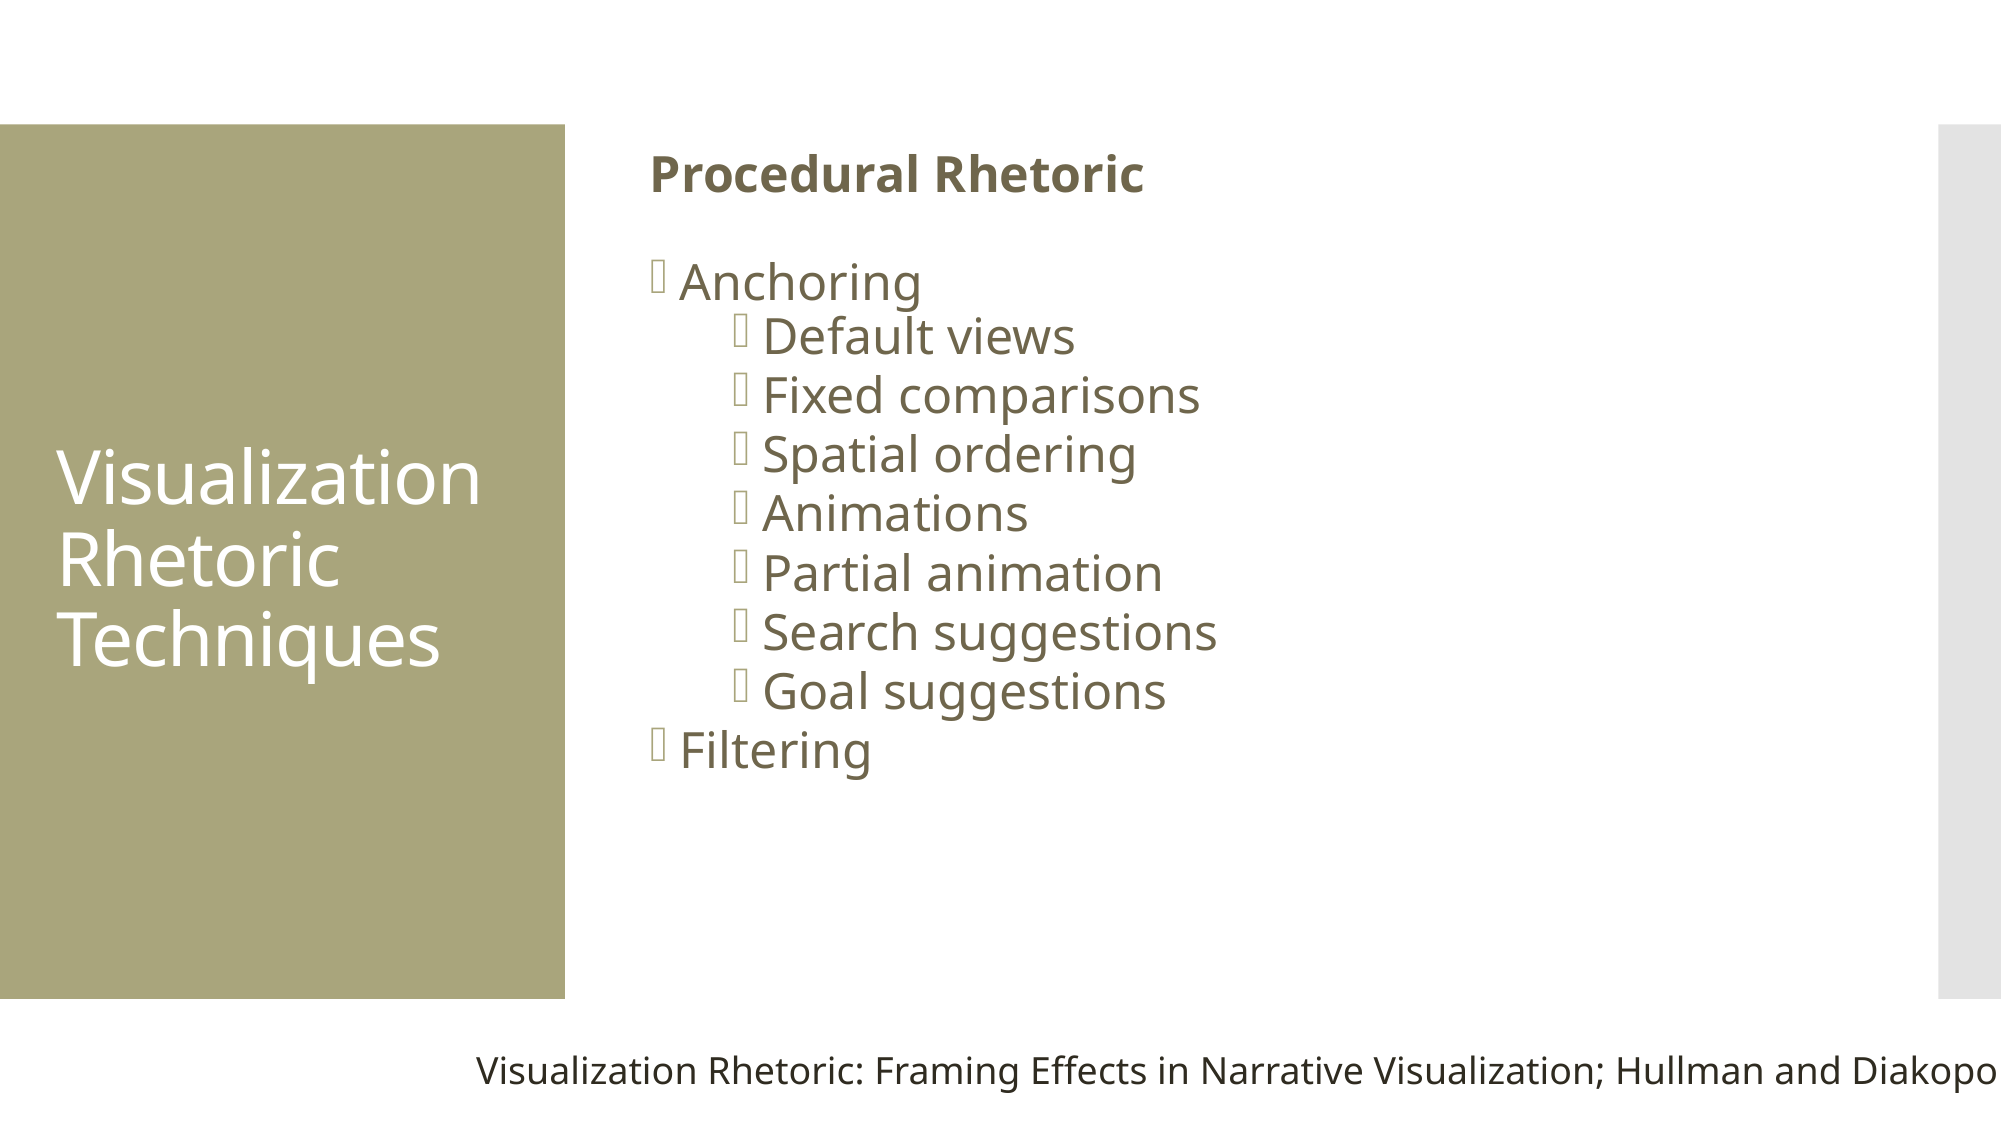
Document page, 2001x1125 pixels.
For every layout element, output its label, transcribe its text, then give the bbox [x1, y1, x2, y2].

title Visualization Rhetoric Techniques [41, 184, 525, 940]
list Procedural Rhetoric Anchoring Default views Fixed comparisons Spatial ordering Animations Partial animation Search suggestions Goal suggestions Filtering [634, 141, 1835, 982]
text_box Visualization Rhetoric: Framing Effects in Narrative Visualization; Hullman and Diakopoulos [461, 1039, 2000, 1100]
